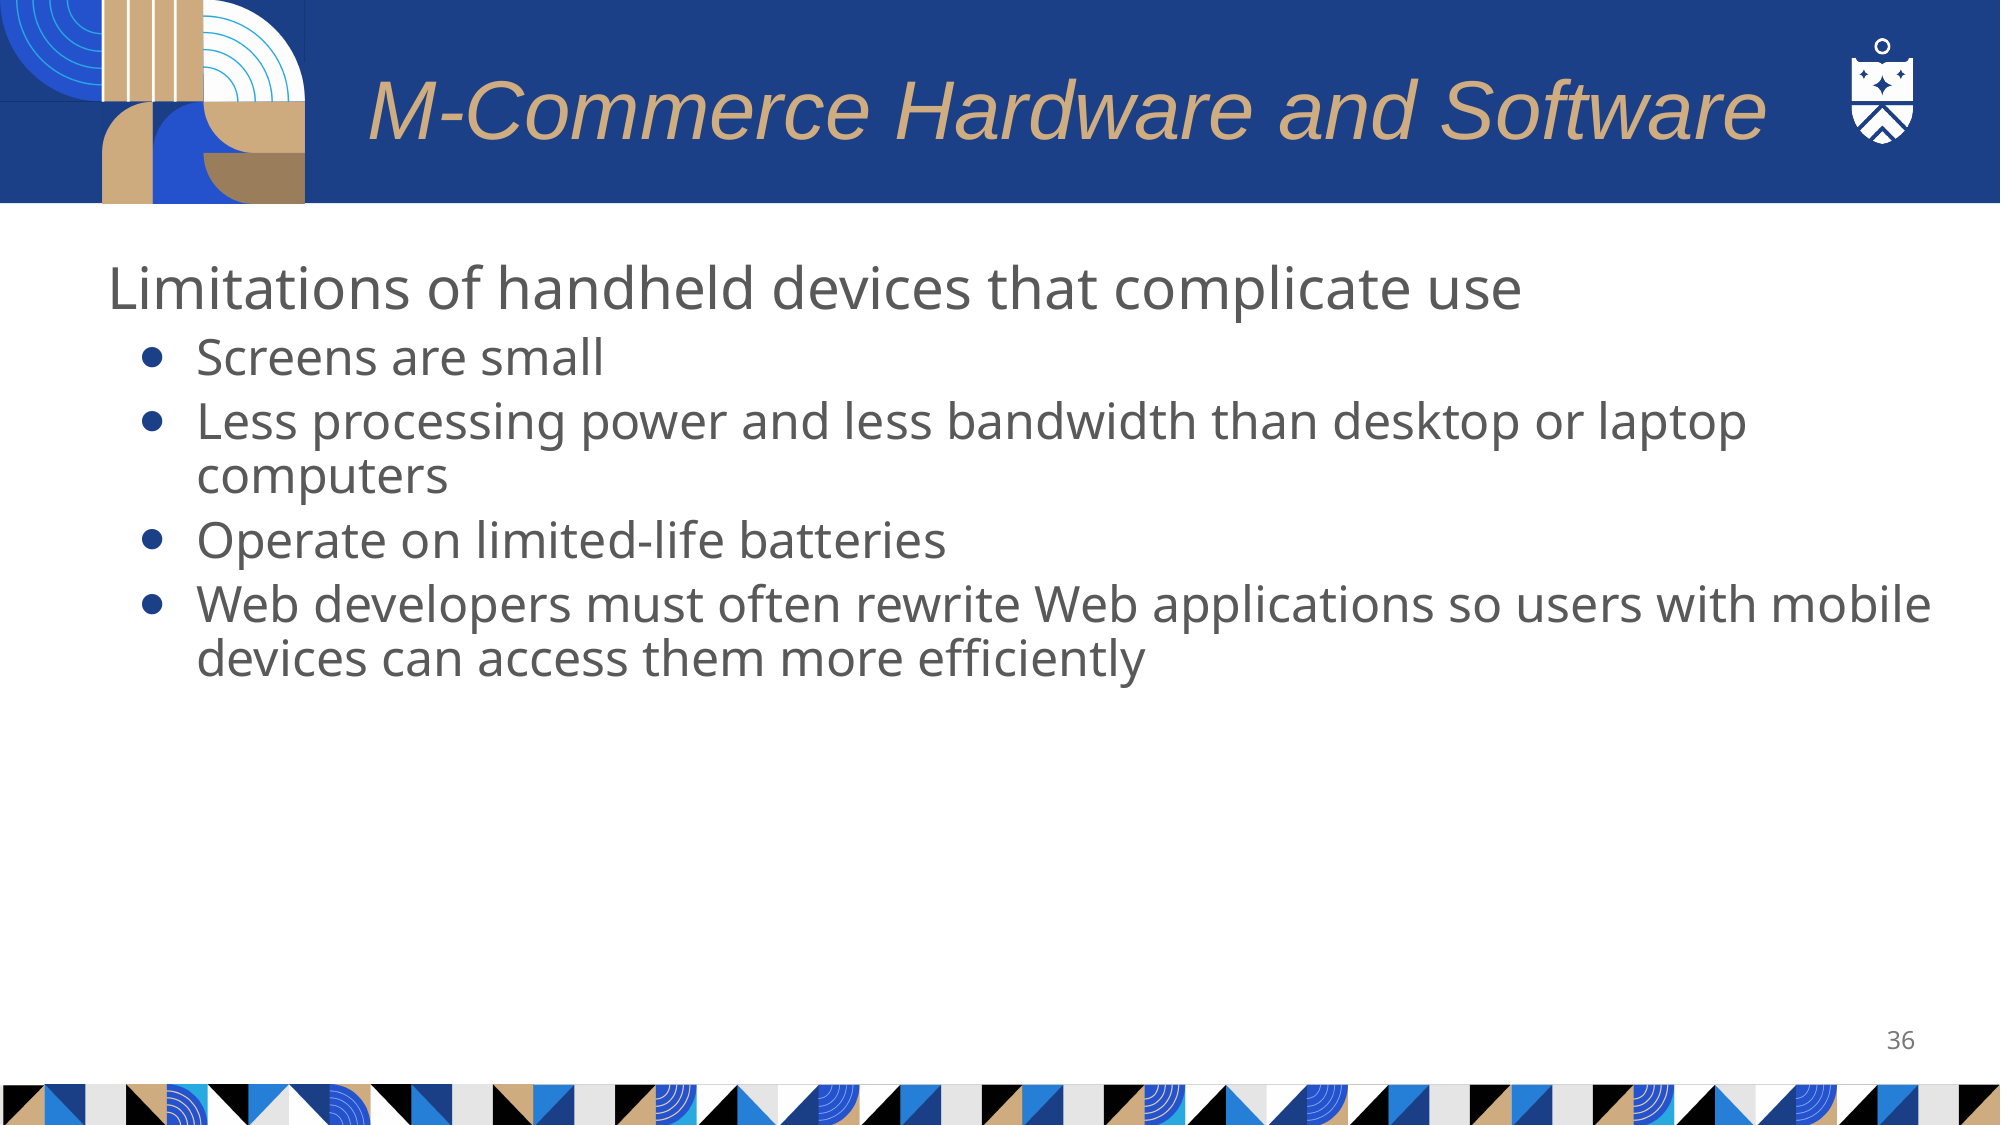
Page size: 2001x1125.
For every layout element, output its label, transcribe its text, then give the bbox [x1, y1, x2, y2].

slide_number 36 [1794, 1011, 1916, 1072]
picture [1851, 38, 1933, 144]
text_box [143, 351, 328, 626]
picture [44, 1084, 2000, 1125]
title M-Commerce Hardware and Software [367, 56, 1820, 169]
picture [0, 0, 305, 204]
list Limitations of handheld devices that complicate use Screens are small Less processing power and less bandwidth than desktop or laptop computers Operate on limited-life batteries Web developers must often rewrite Web applications so users with mobile devices can access them more efficiently [107, 258, 1950, 922]
